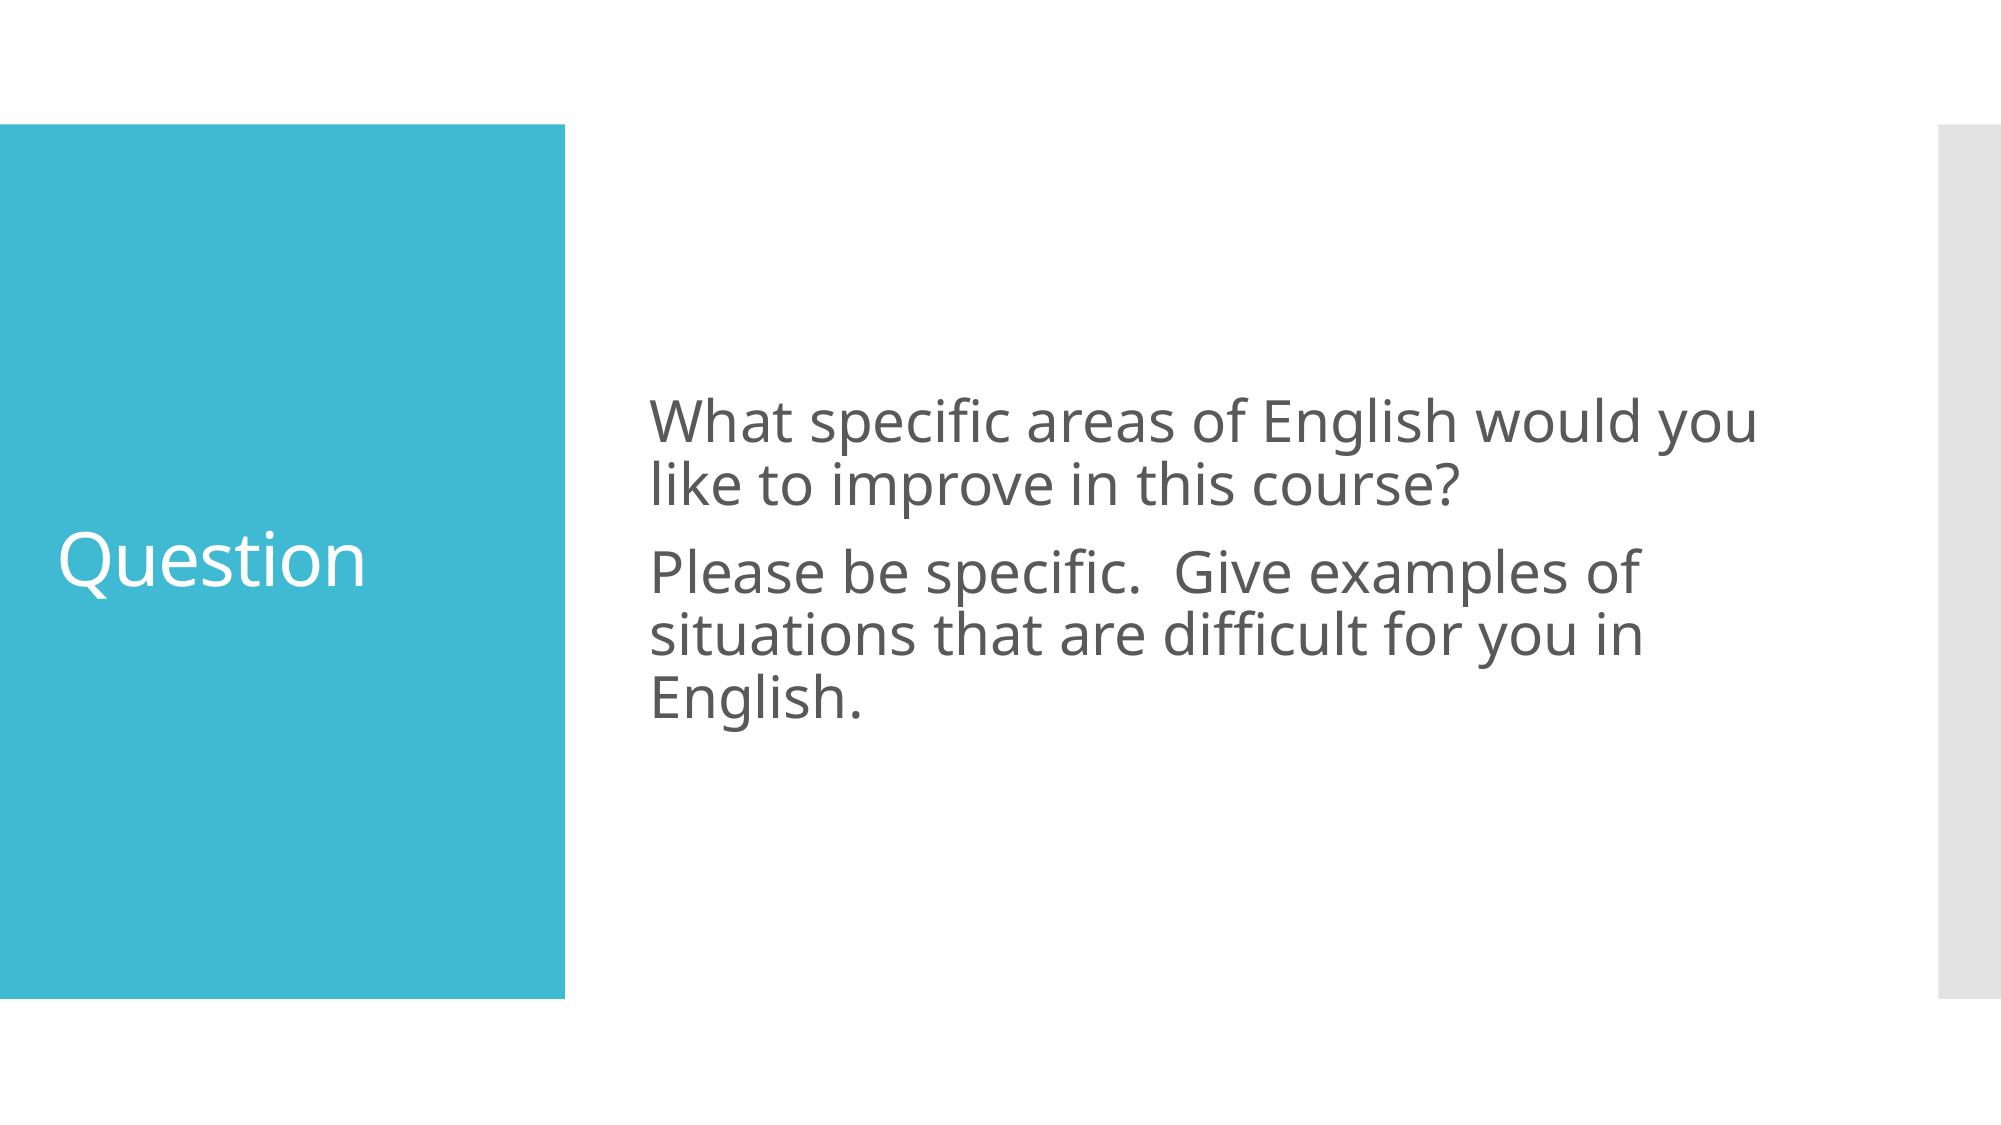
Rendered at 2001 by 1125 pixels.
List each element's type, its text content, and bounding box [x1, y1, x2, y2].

title Question [41, 184, 525, 940]
list What specific areas of English would you like to improve in this course? Please be specific. Give examples of situations that are difficult for you in English. [634, 141, 1835, 982]
